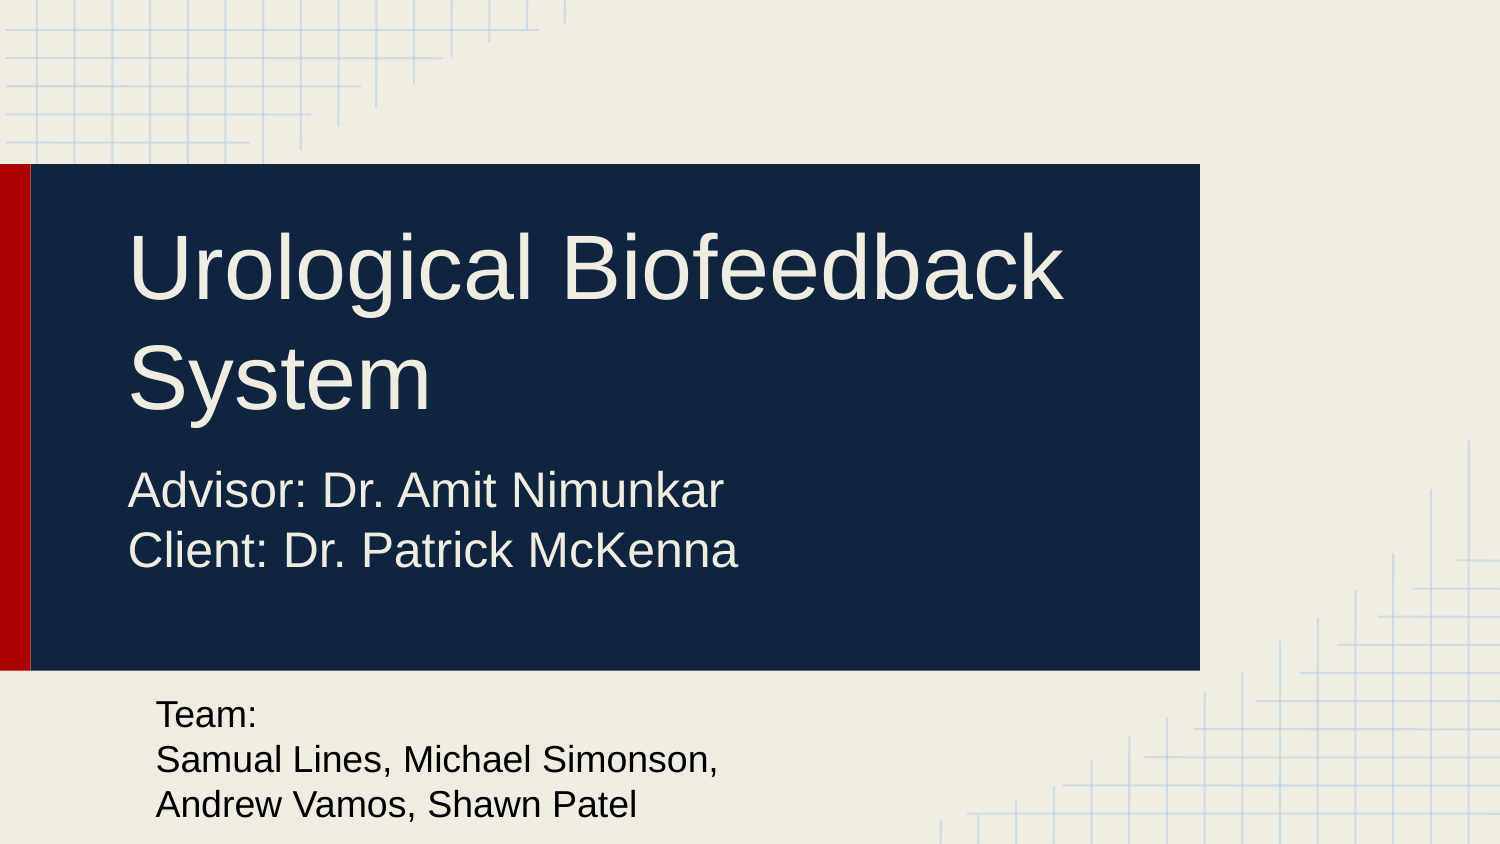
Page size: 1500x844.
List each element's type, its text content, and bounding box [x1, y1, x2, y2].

title Urological Biofeedback System [112, 278, 1163, 442]
text_box Team: Samual Lines, Michael Simonson, Andrew Vamos, Shawn Patel [140, 674, 748, 750]
subtitle Advisor: Dr. Amit Nimunkar Client: Dr. Patrick McKenna [112, 442, 1163, 554]
